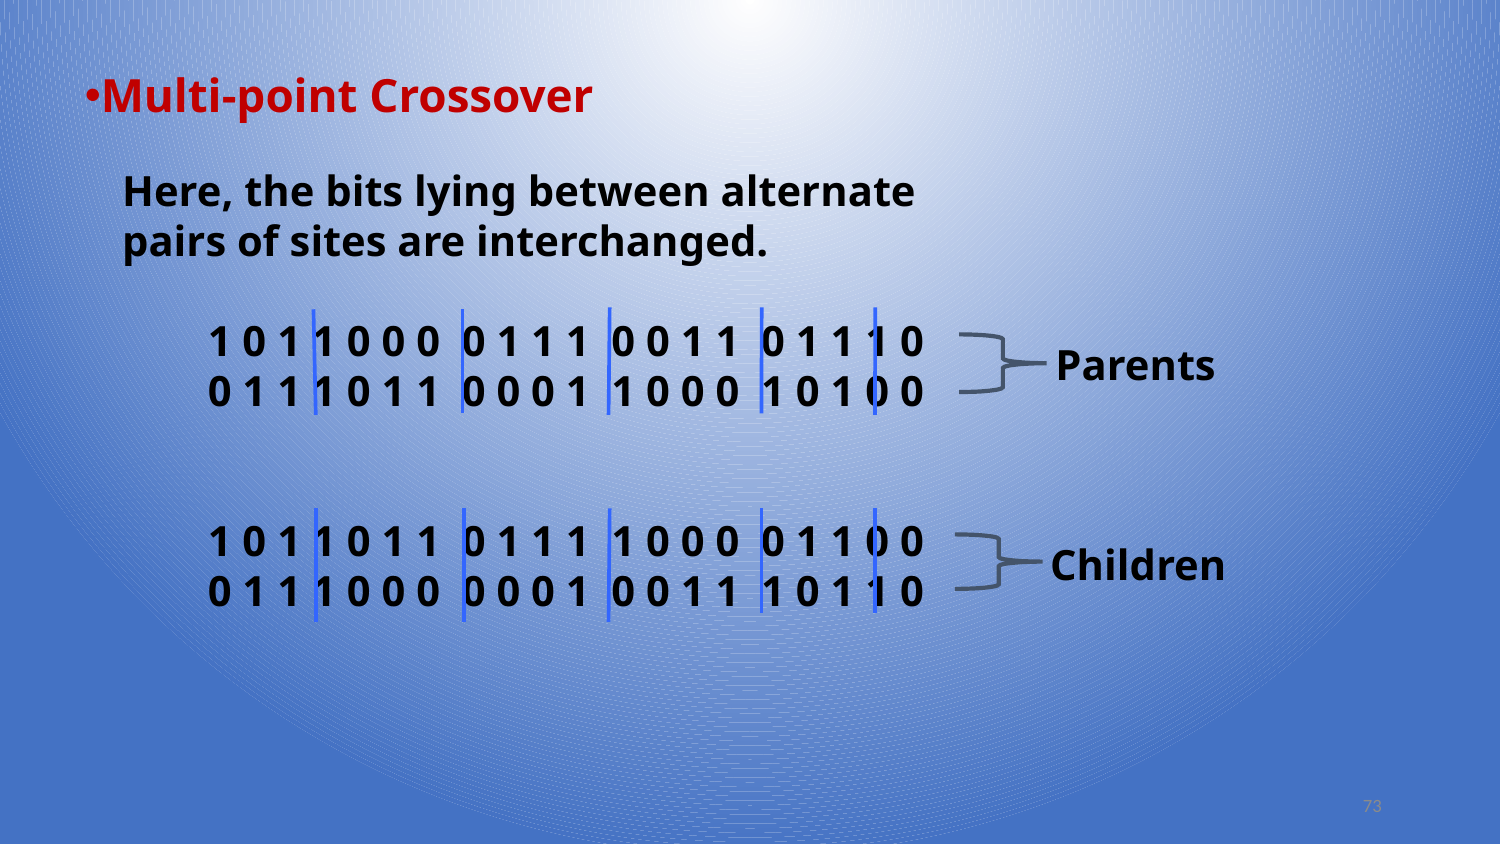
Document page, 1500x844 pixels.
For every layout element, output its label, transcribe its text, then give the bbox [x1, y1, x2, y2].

text_box Multi-point Crossover [32, 59, 609, 130]
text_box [955, 531, 1240, 597]
text_box Here, the bits lying between alternate pairs of sites are interchanged. 1 0 1 1 0 0 0 0 1 1 1 0 0 1 1 0 1 1 1 0 0 1 1 1 0 1 1 0 0 0 1 1 0 0 0 1 0 1 0 0 1 0 1 1 0 1 1 0 1 1 1 1 0 0 0 0 1 1 0 0 0 1 1 1 0 0 0 0 0 0 1 0 0 1 1 1 0 1 1 0 [107, 157, 1008, 623]
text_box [959, 331, 1225, 397]
slide_number 73 [1059, 782, 1397, 827]
